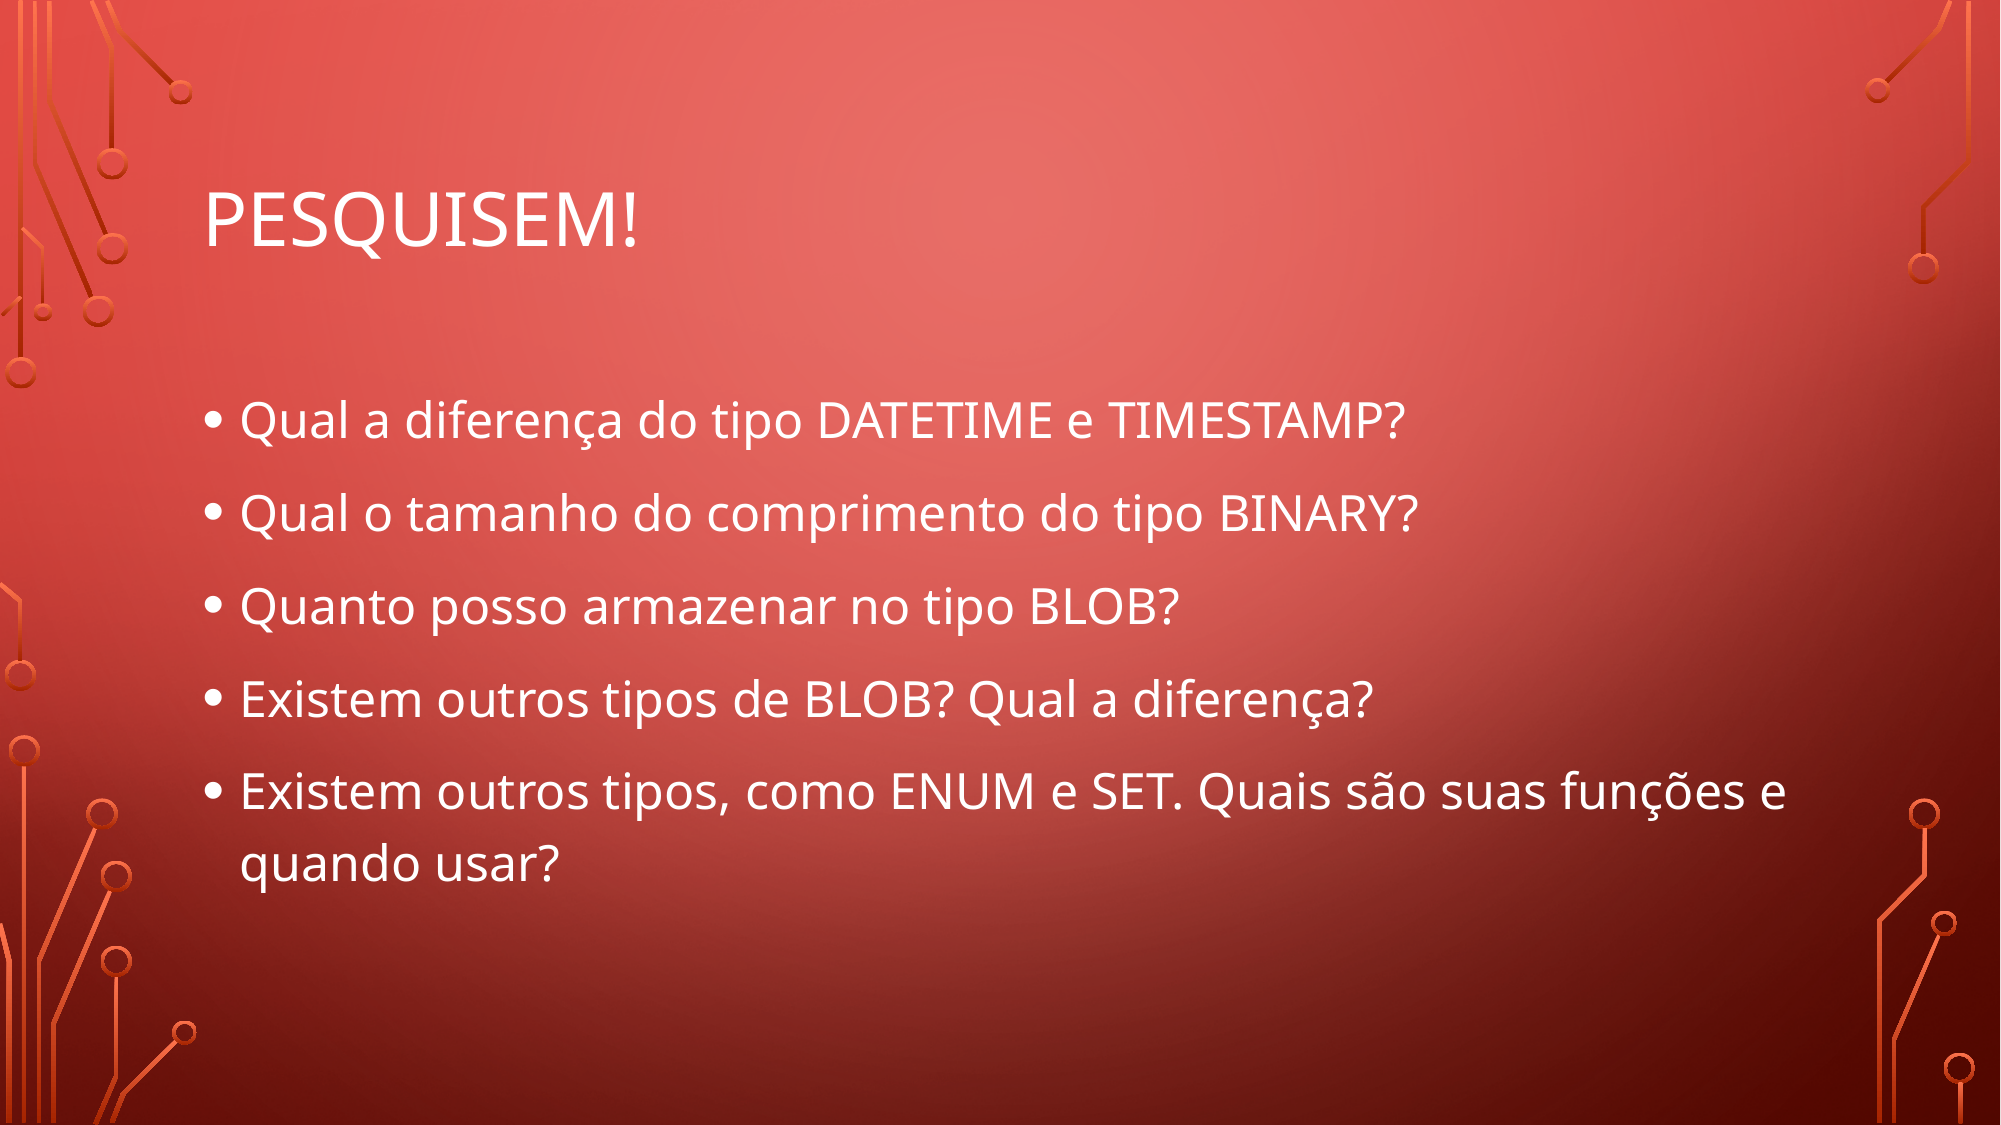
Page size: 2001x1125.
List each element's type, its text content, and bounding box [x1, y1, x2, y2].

list Qual a diferença do tipo DATETIME e TIMESTAMP? Qual o tamanho do comprimento do tipo BINARY? Quanto posso armazenar no tipo BLOB? Existem outros tipos de BLOB? Qual a diferença? Existem outros tipos, como ENUM e SET. Quais são suas funções e quando usar? [187, 369, 1813, 950]
title PESQUISEM! [187, 101, 1813, 344]
